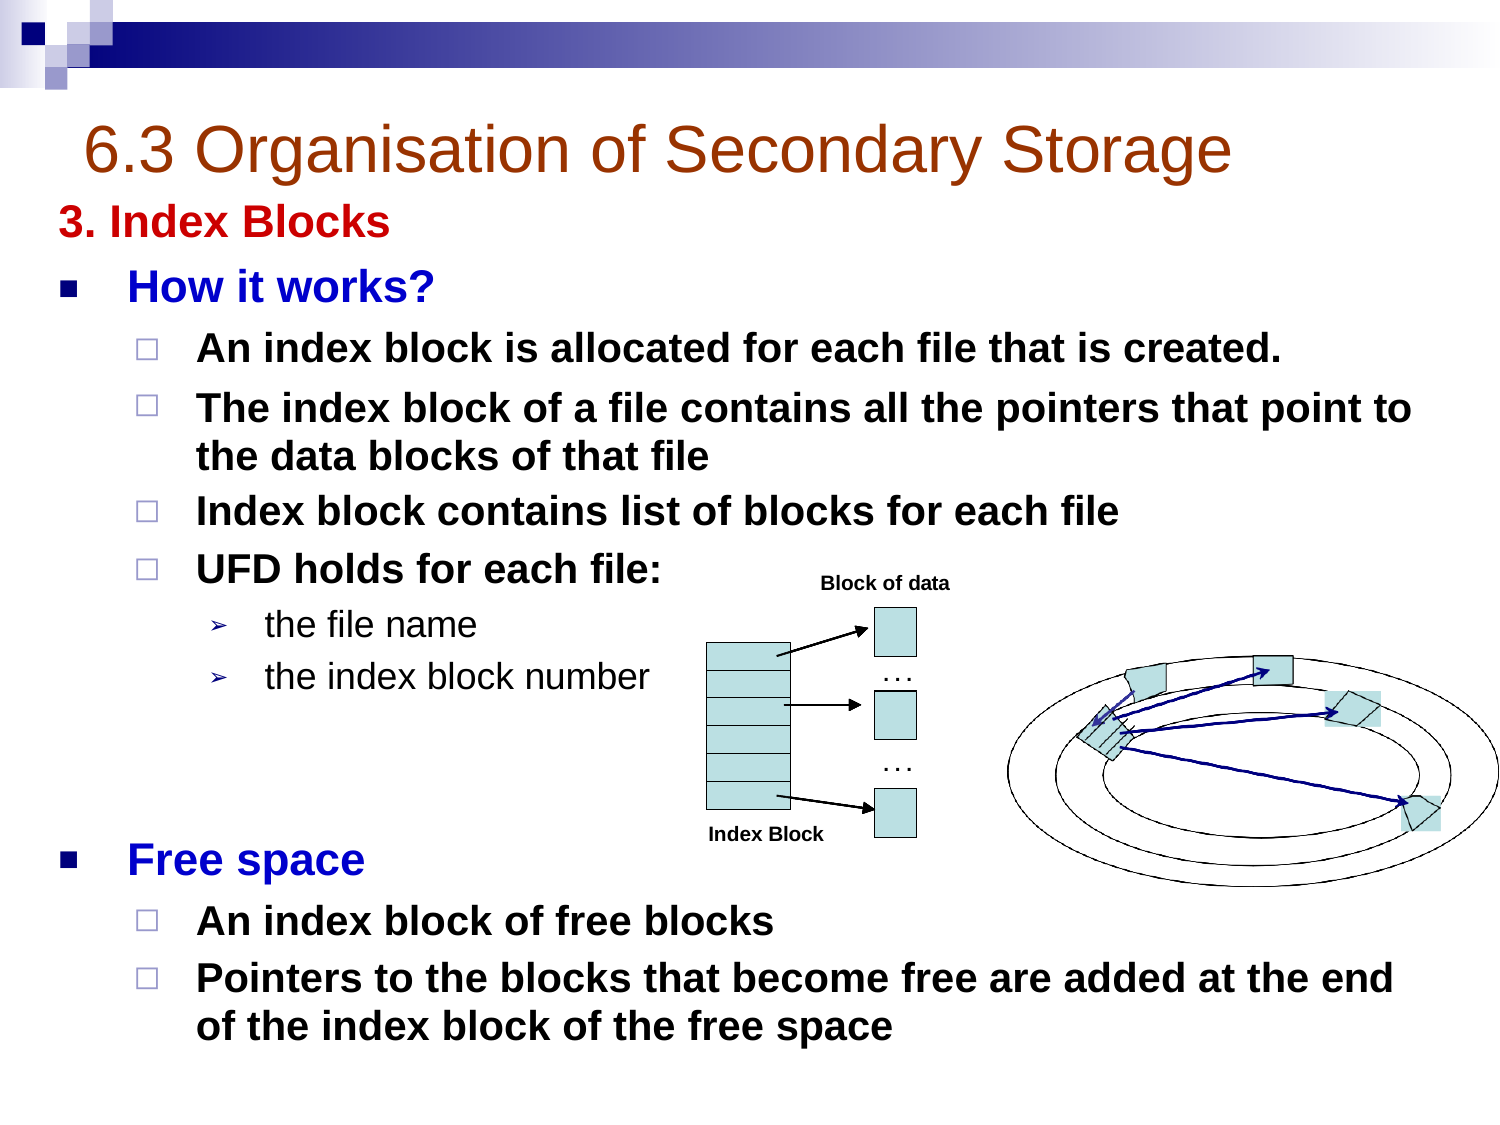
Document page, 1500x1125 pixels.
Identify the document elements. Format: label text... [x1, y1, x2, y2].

text_box ◻ ◻ [131, 875, 165, 994]
picture [90, 22, 1500, 68]
text_box 3. Index Blocks [56, 189, 395, 247]
text_box Block of data [818, 567, 955, 595]
text_box ■ [56, 263, 79, 307]
text_box An index block is allocated for each file that is created. The index block of a file contains all the pointers that point to the data blocks of that file Index block contains list of blocks for each file [193, 310, 1414, 534]
text_box How it works? [124, 254, 440, 312]
text_box ➢ [206, 606, 233, 639]
text_box the file name the index block number [262, 590, 655, 698]
picture [0, 0, 47, 88]
picture [1007, 655, 1499, 887]
text_box Free space [124, 827, 369, 884]
text_box ◻ ◻ [131, 306, 165, 422]
text_box UFD holds for each file: [193, 539, 666, 592]
text_box ◻ ◻ [131, 467, 165, 586]
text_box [776, 625, 876, 815]
text_box ➢ [206, 658, 233, 691]
title 6.3 Organisation of Secondary Storage [81, 104, 1419, 295]
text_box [706, 606, 873, 839]
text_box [874, 606, 918, 839]
text_box ■ [56, 834, 79, 878]
text_box An index block of free blocks Pointers to the blocks that become free are added at the end of the index block of the free space [193, 885, 1395, 1049]
